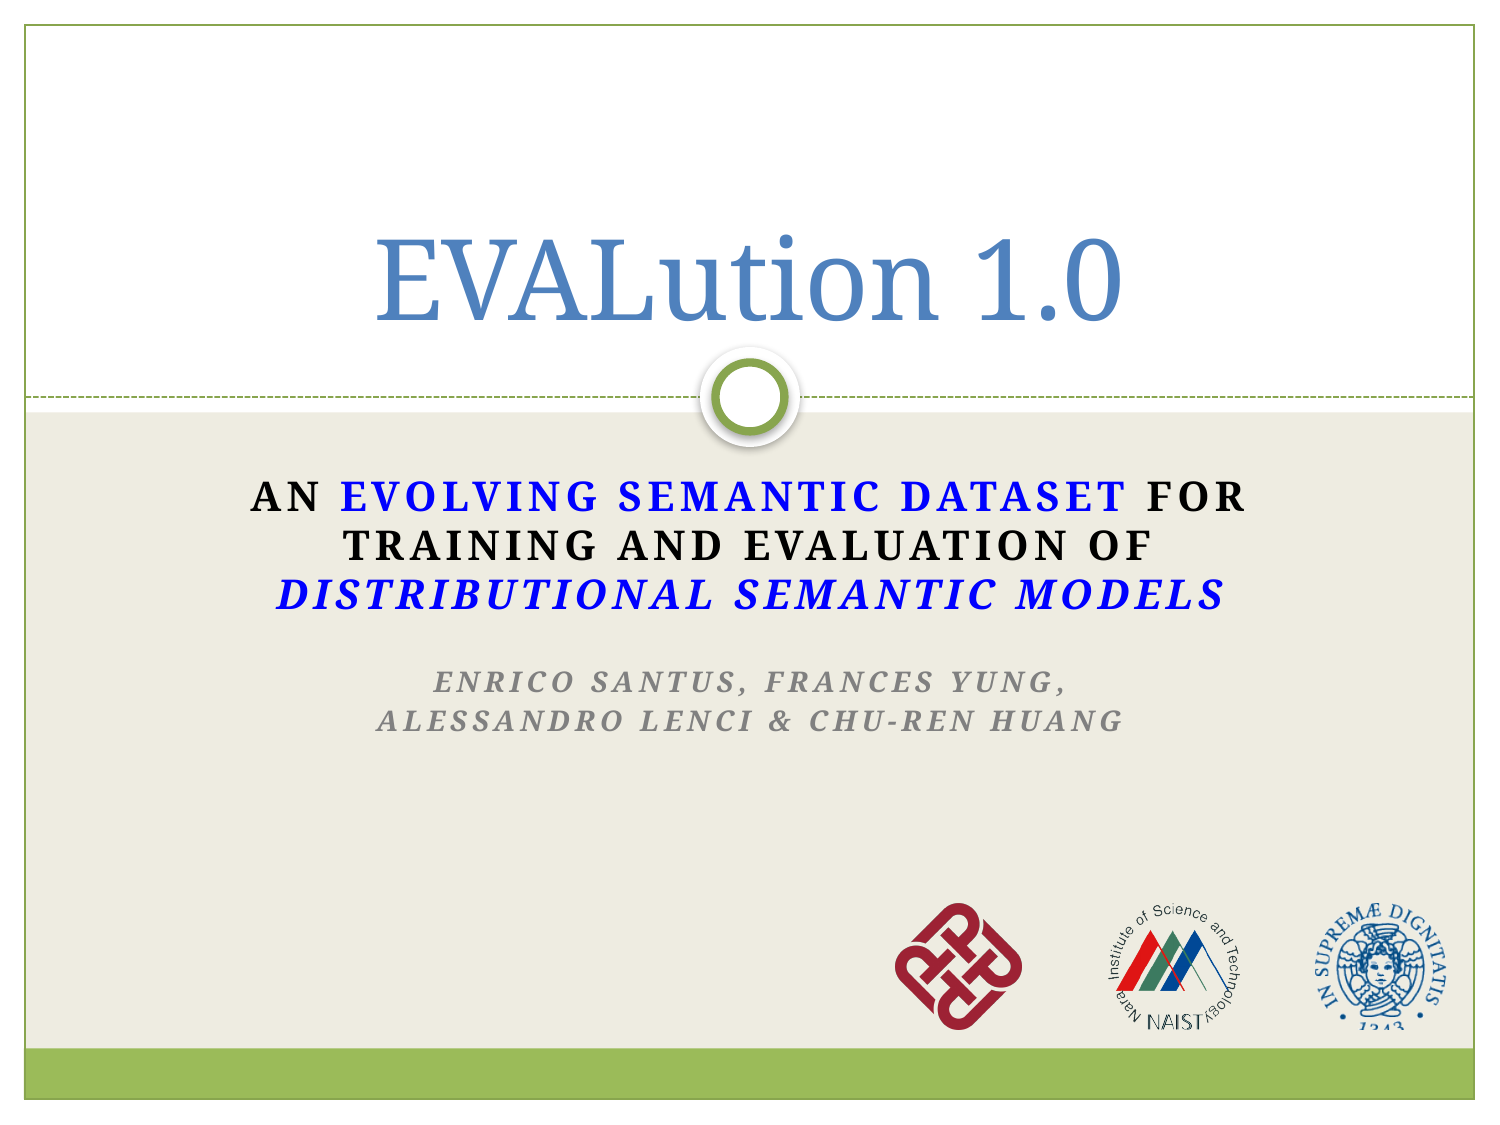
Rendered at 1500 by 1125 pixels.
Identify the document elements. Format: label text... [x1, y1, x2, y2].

picture [1108, 902, 1240, 1030]
subtitle An Evolving Semantic Dataset for Training and Evaluation of Distributional Semantic Models Enrico Santus, Frances Yung, Alessandro Lenci & Chu-Ren Huang [225, 462, 1275, 750]
picture [1305, 902, 1454, 1030]
picture [895, 902, 1025, 1030]
title EVALution 1.0 [112, 62, 1388, 350]
